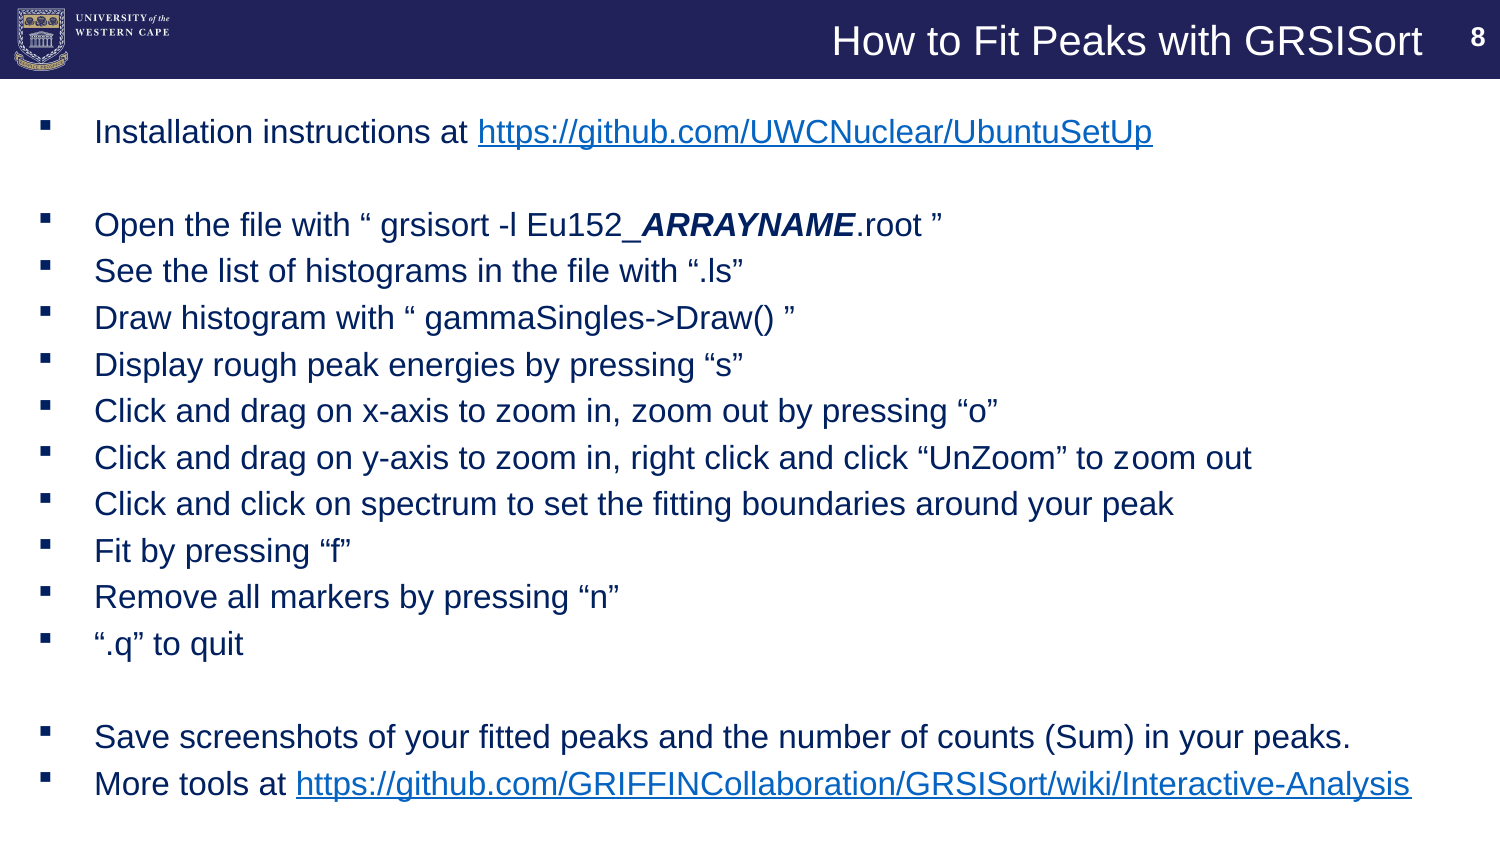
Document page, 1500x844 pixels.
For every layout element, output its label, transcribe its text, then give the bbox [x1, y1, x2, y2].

picture [0, 0, 1500, 79]
text_box Installation instructions at https://github.com/UWCNuclear/UbuntuSetUp Open the file with “ grsisort -l Eu152_ARRAYNAME.root ” See the list of histograms in the file with “.ls” Draw histogram with “ gammaSingles->Draw() ” Display rough peak energies by pressing “s” Click and drag on x-axis to zoom in, zoom out by pressing “o” Click and drag on y-axis to zoom in, right click and click “UnZoom” to zoom out Click and click on spectrum to set the fitting boundaries around your peak Fit by pressing “f” Remove all markers by pressing “n” “.q” to quit Save screenshots of your fitted peaks and the number of counts (Sum) in your peaks. More tools at https://github.com/GRIFFINCollaboration/GRSISort/wiki/Interactive-Analysis [23, 102, 1474, 813]
